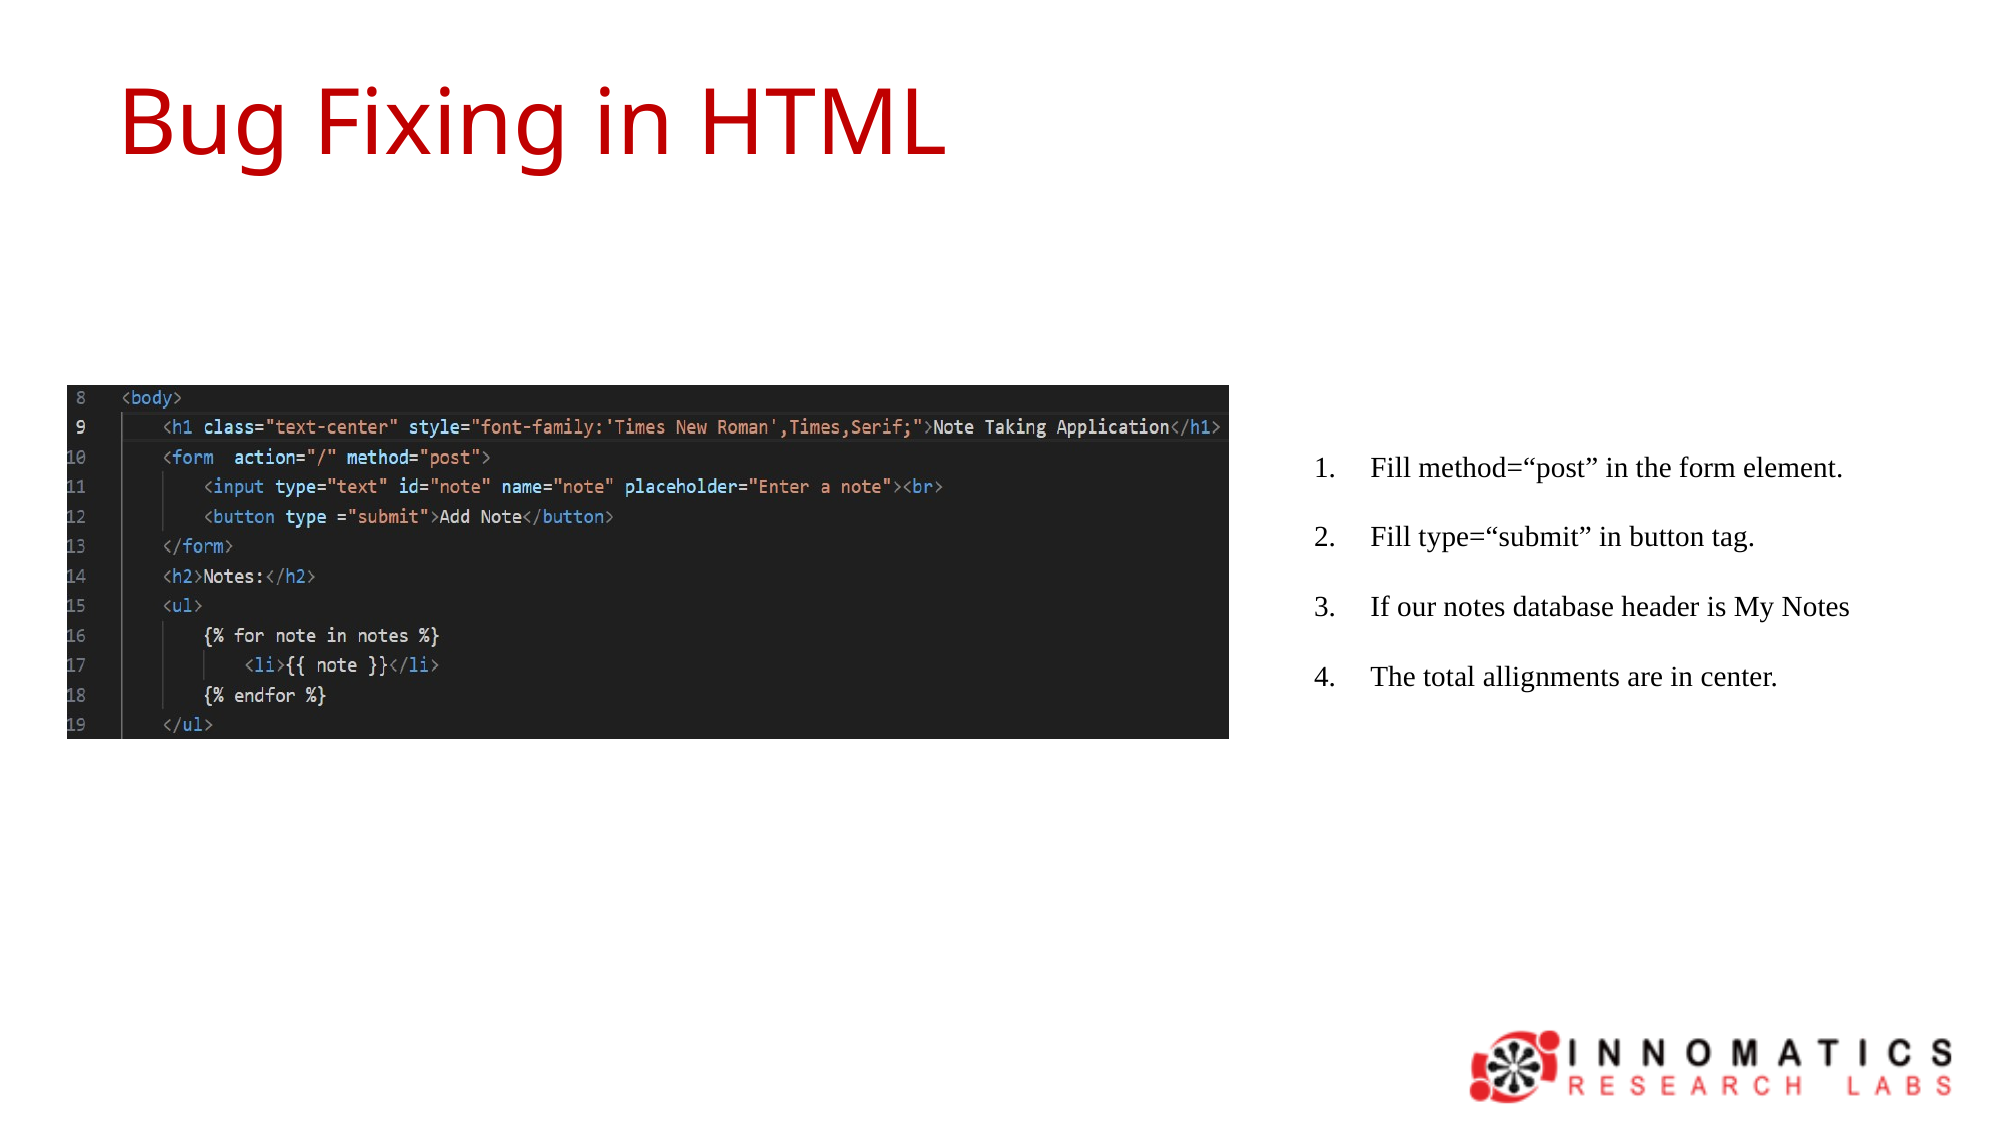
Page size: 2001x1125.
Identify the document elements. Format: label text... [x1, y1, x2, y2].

picture [67, 385, 1229, 740]
text_box Bug Fixing in HTML [102, 55, 1898, 182]
picture [1445, 1014, 1975, 1125]
text_box Fill method=“post” in the form element. Fill type=“submit” in button tag. If our notes database header is My Notes The total allignments are in center. [1299, 440, 1974, 700]
